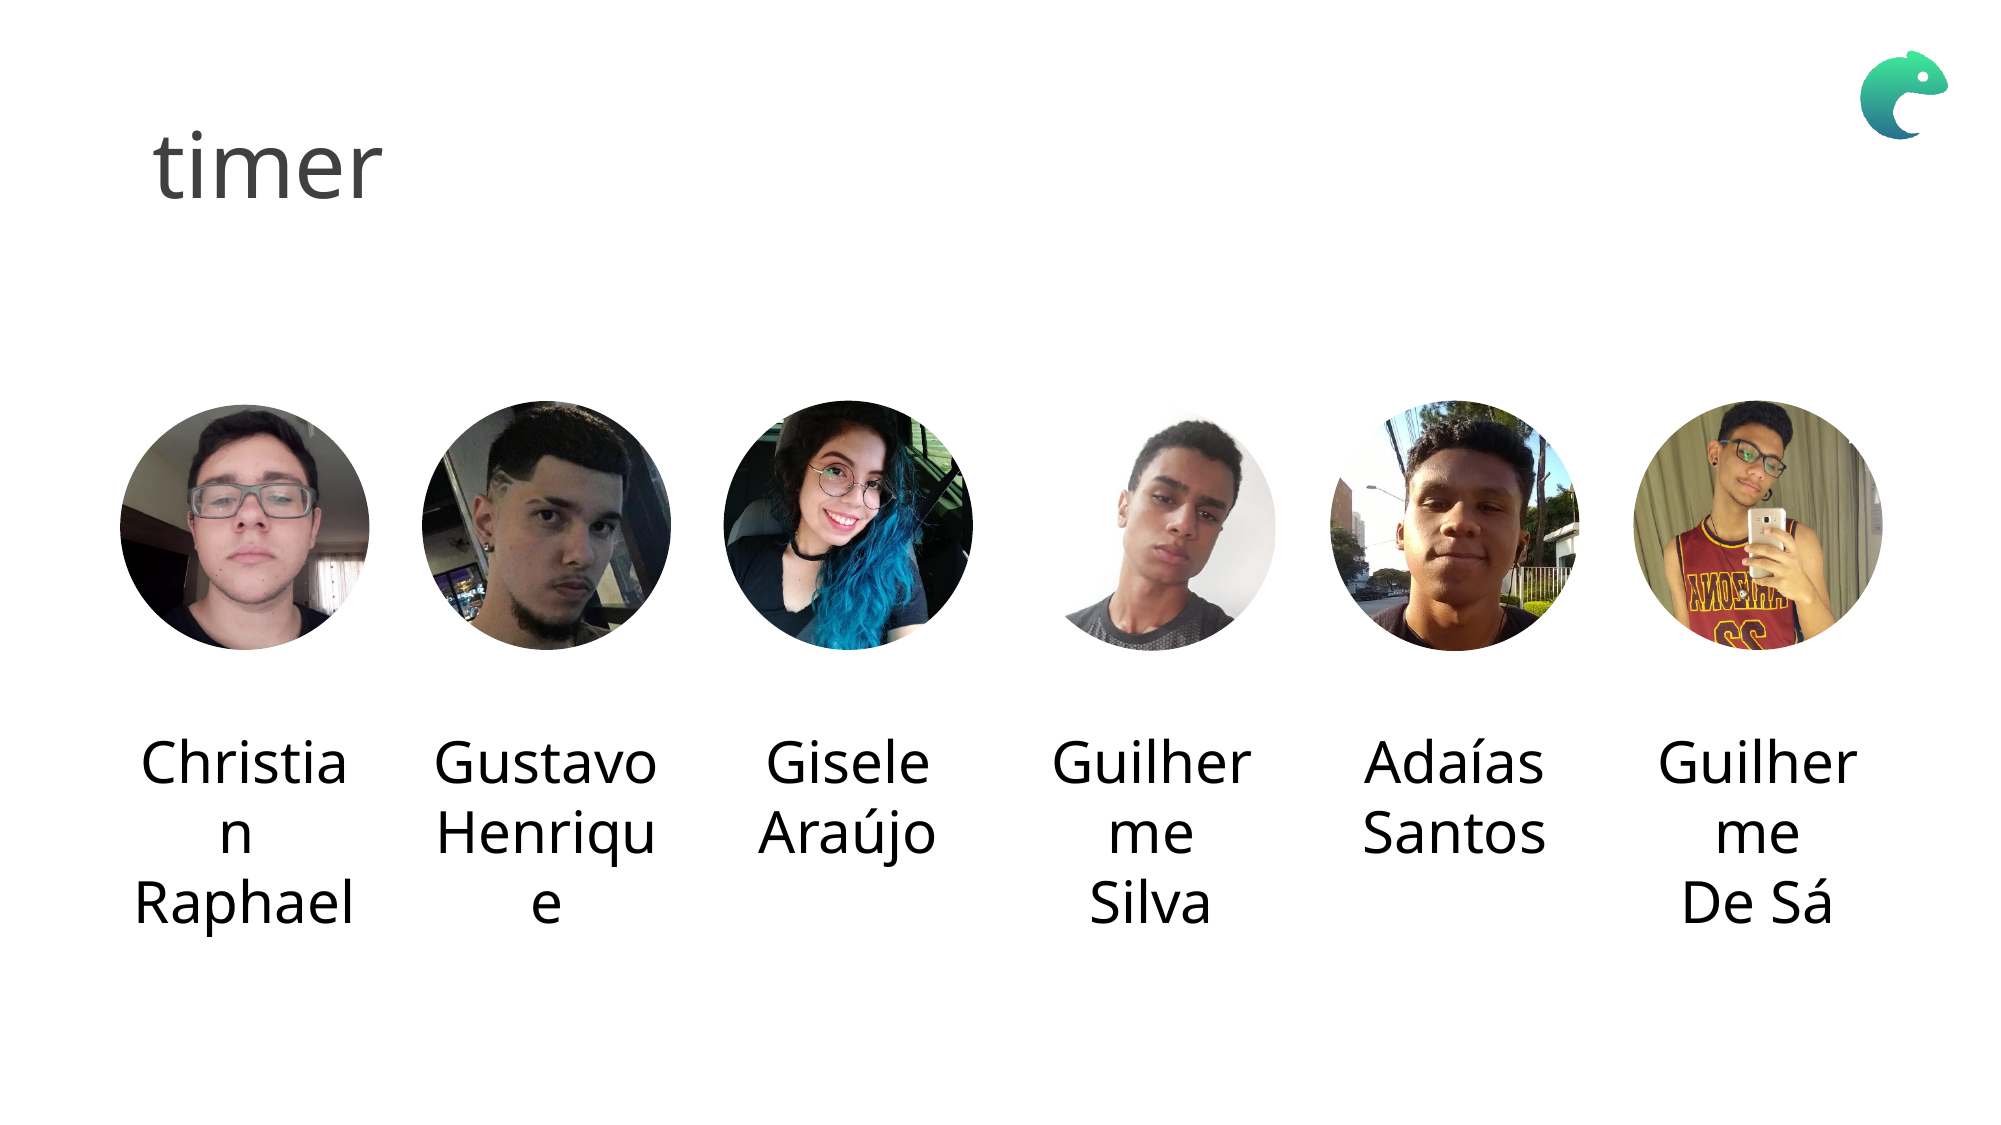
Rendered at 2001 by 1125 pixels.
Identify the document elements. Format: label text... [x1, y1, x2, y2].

text_box Gisele Araújo [717, 717, 979, 873]
picture [869, 603, 873, 614]
text_box Guilherme De Sá [1627, 717, 1889, 943]
picture [1633, 400, 1883, 650]
picture [723, 400, 973, 650]
title timer [137, 59, 1863, 278]
picture [422, 401, 672, 650]
picture [1855, 46, 1951, 142]
text_box Gustavo Henrique [416, 718, 677, 943]
picture [120, 404, 370, 650]
text_box Adaías Santos [1324, 717, 1586, 873]
text_box Christian Raphael [114, 717, 376, 943]
text_box Guilherme Silva [1021, 717, 1282, 943]
picture [1026, 405, 1277, 651]
picture [1330, 400, 1580, 652]
